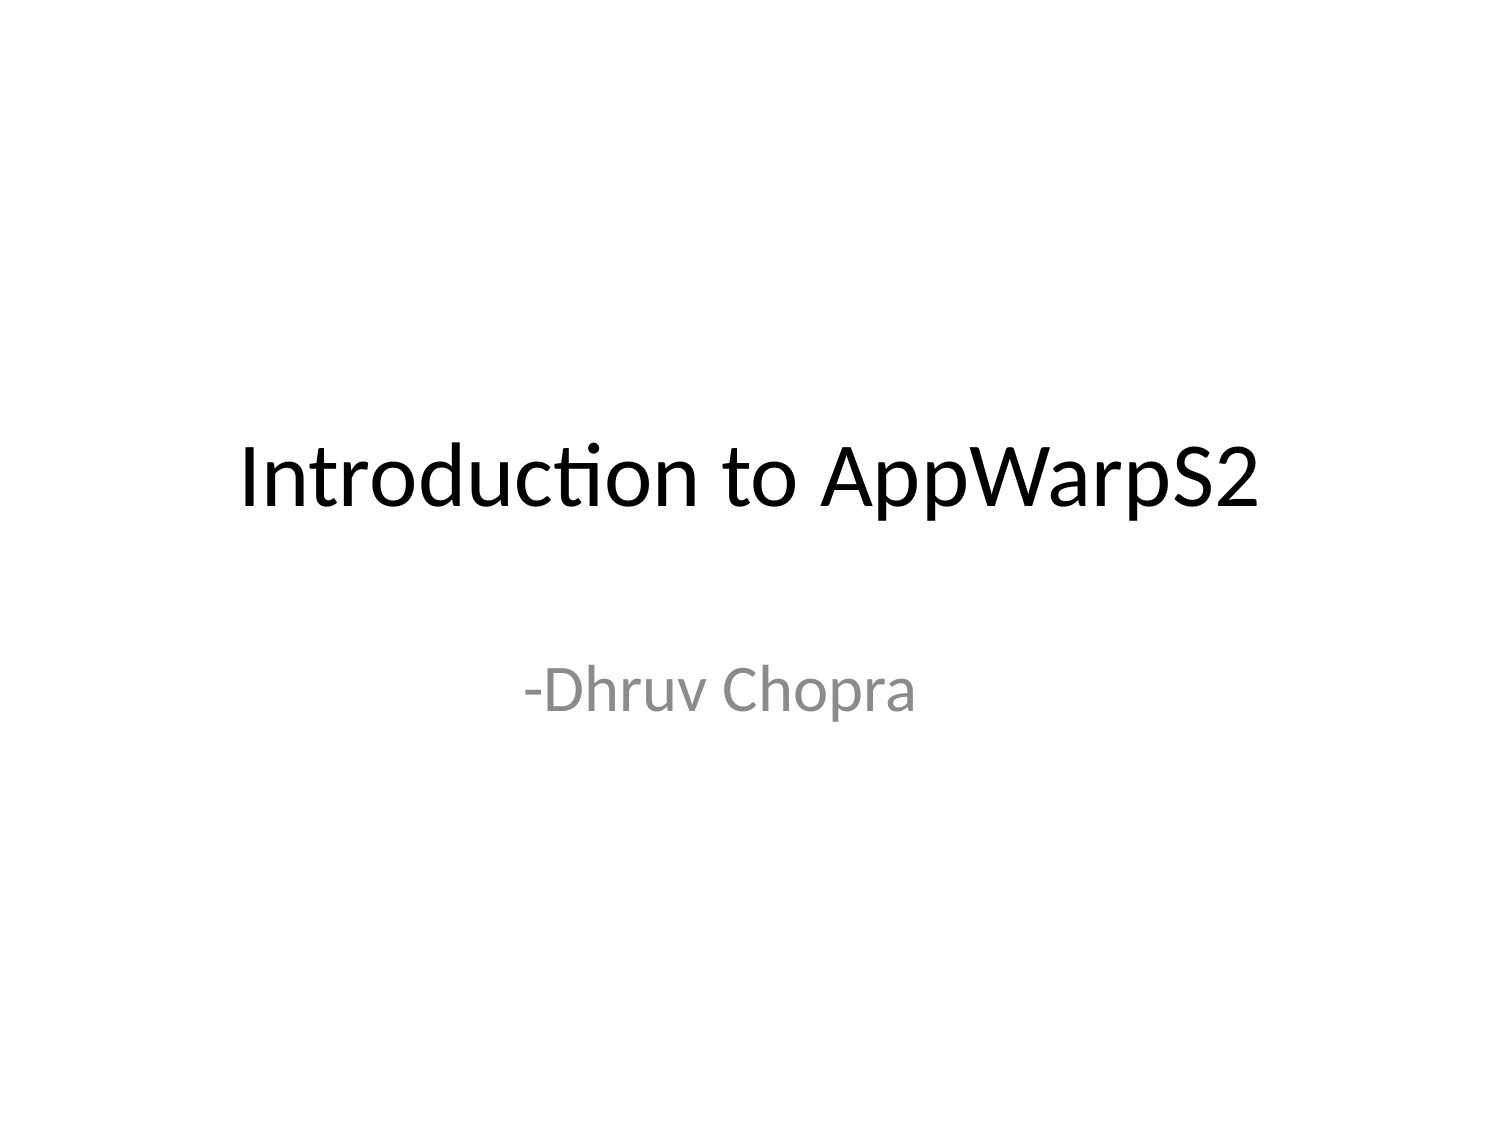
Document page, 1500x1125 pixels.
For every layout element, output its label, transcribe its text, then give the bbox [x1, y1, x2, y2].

subtitle -Dhruv Chopra [112, 637, 1329, 825]
title Introduction to AppWarpS2 [112, 349, 1388, 591]
